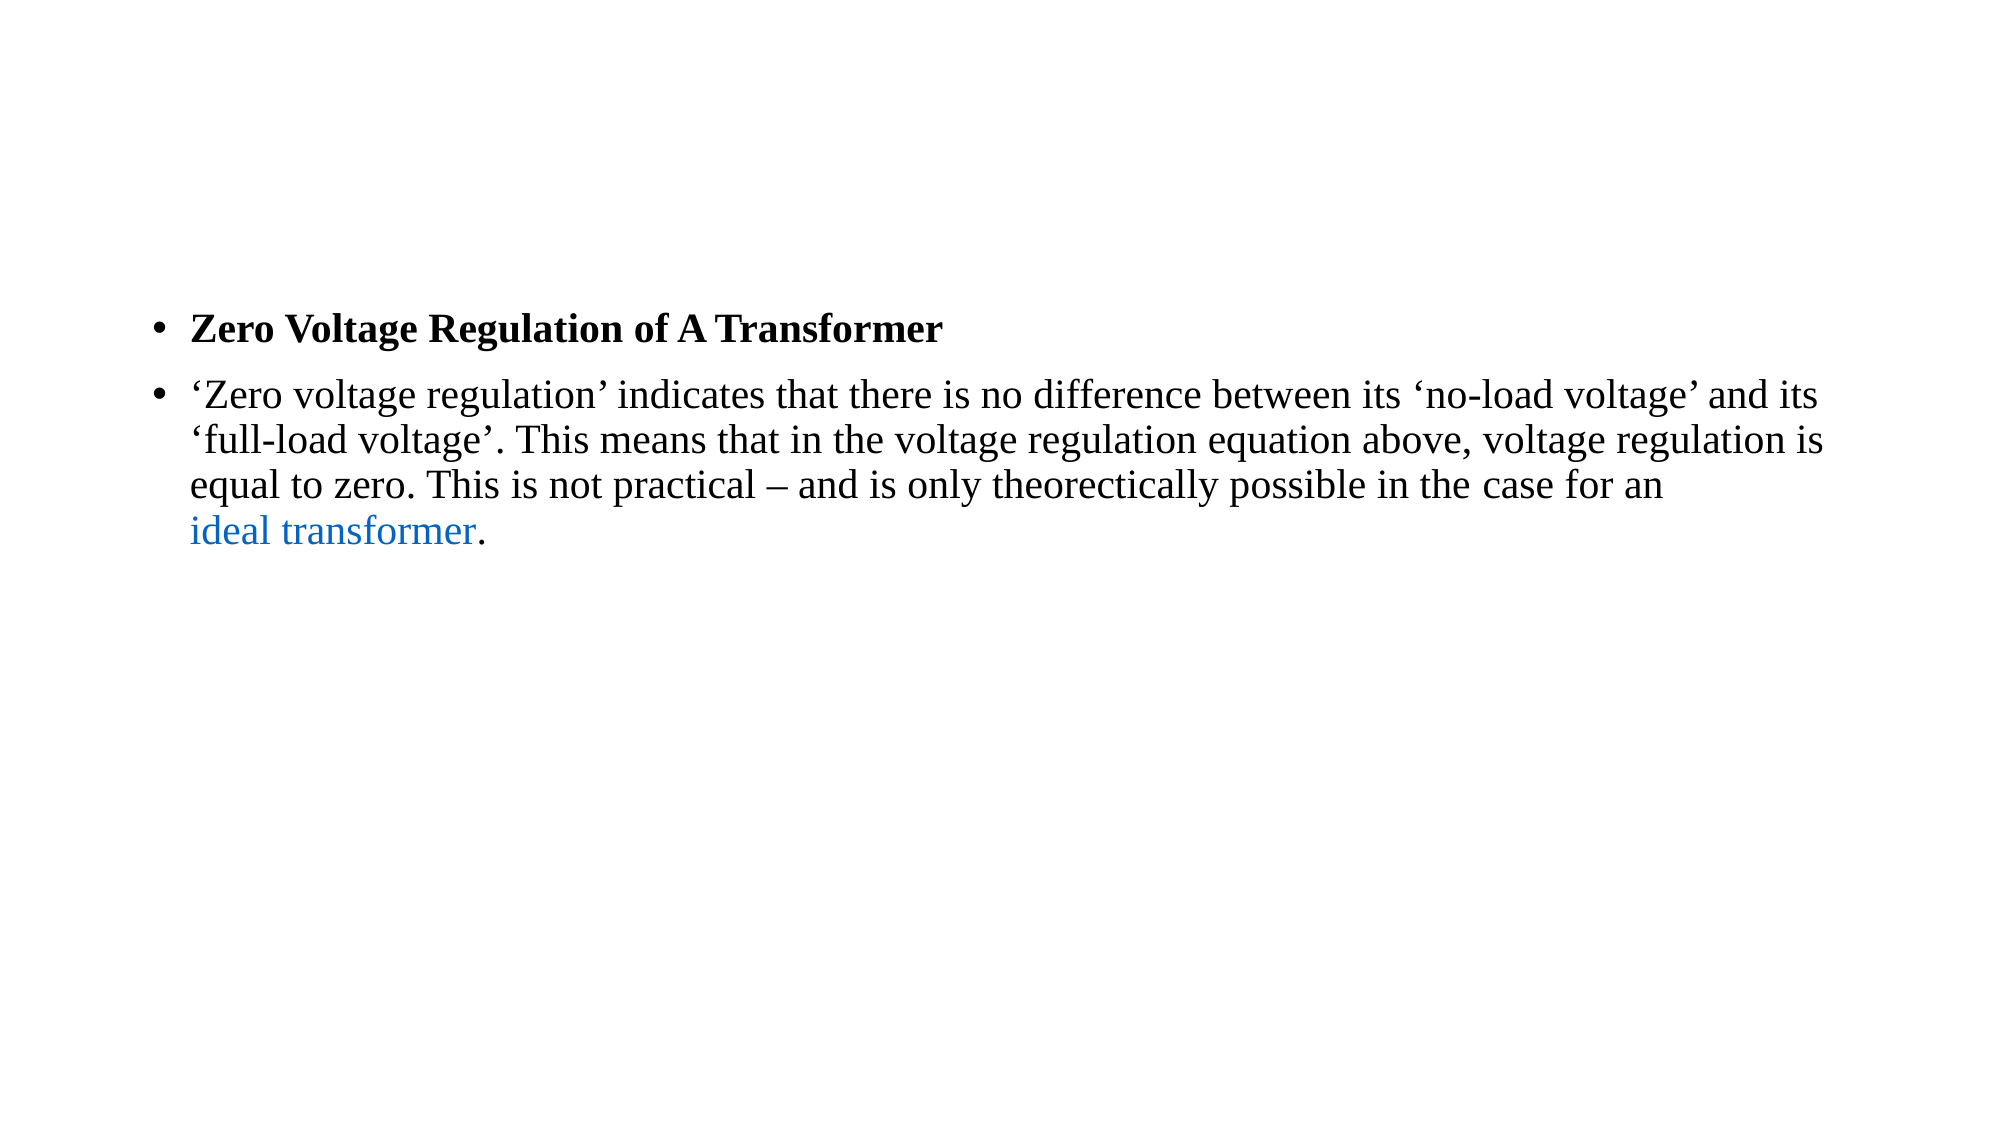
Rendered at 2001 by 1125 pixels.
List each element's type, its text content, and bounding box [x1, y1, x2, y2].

list Zero Voltage Regulation of A Transformer ‘Zero voltage regulation’ indicates that there is no difference between its ‘no-load voltage’ and its ‘full-load voltage’. This means that in the voltage regulation equation above, voltage regulation is equal to zero. This is not practical – and is only theorectically possible in the case for an ideal transformer. [137, 299, 1863, 1014]
